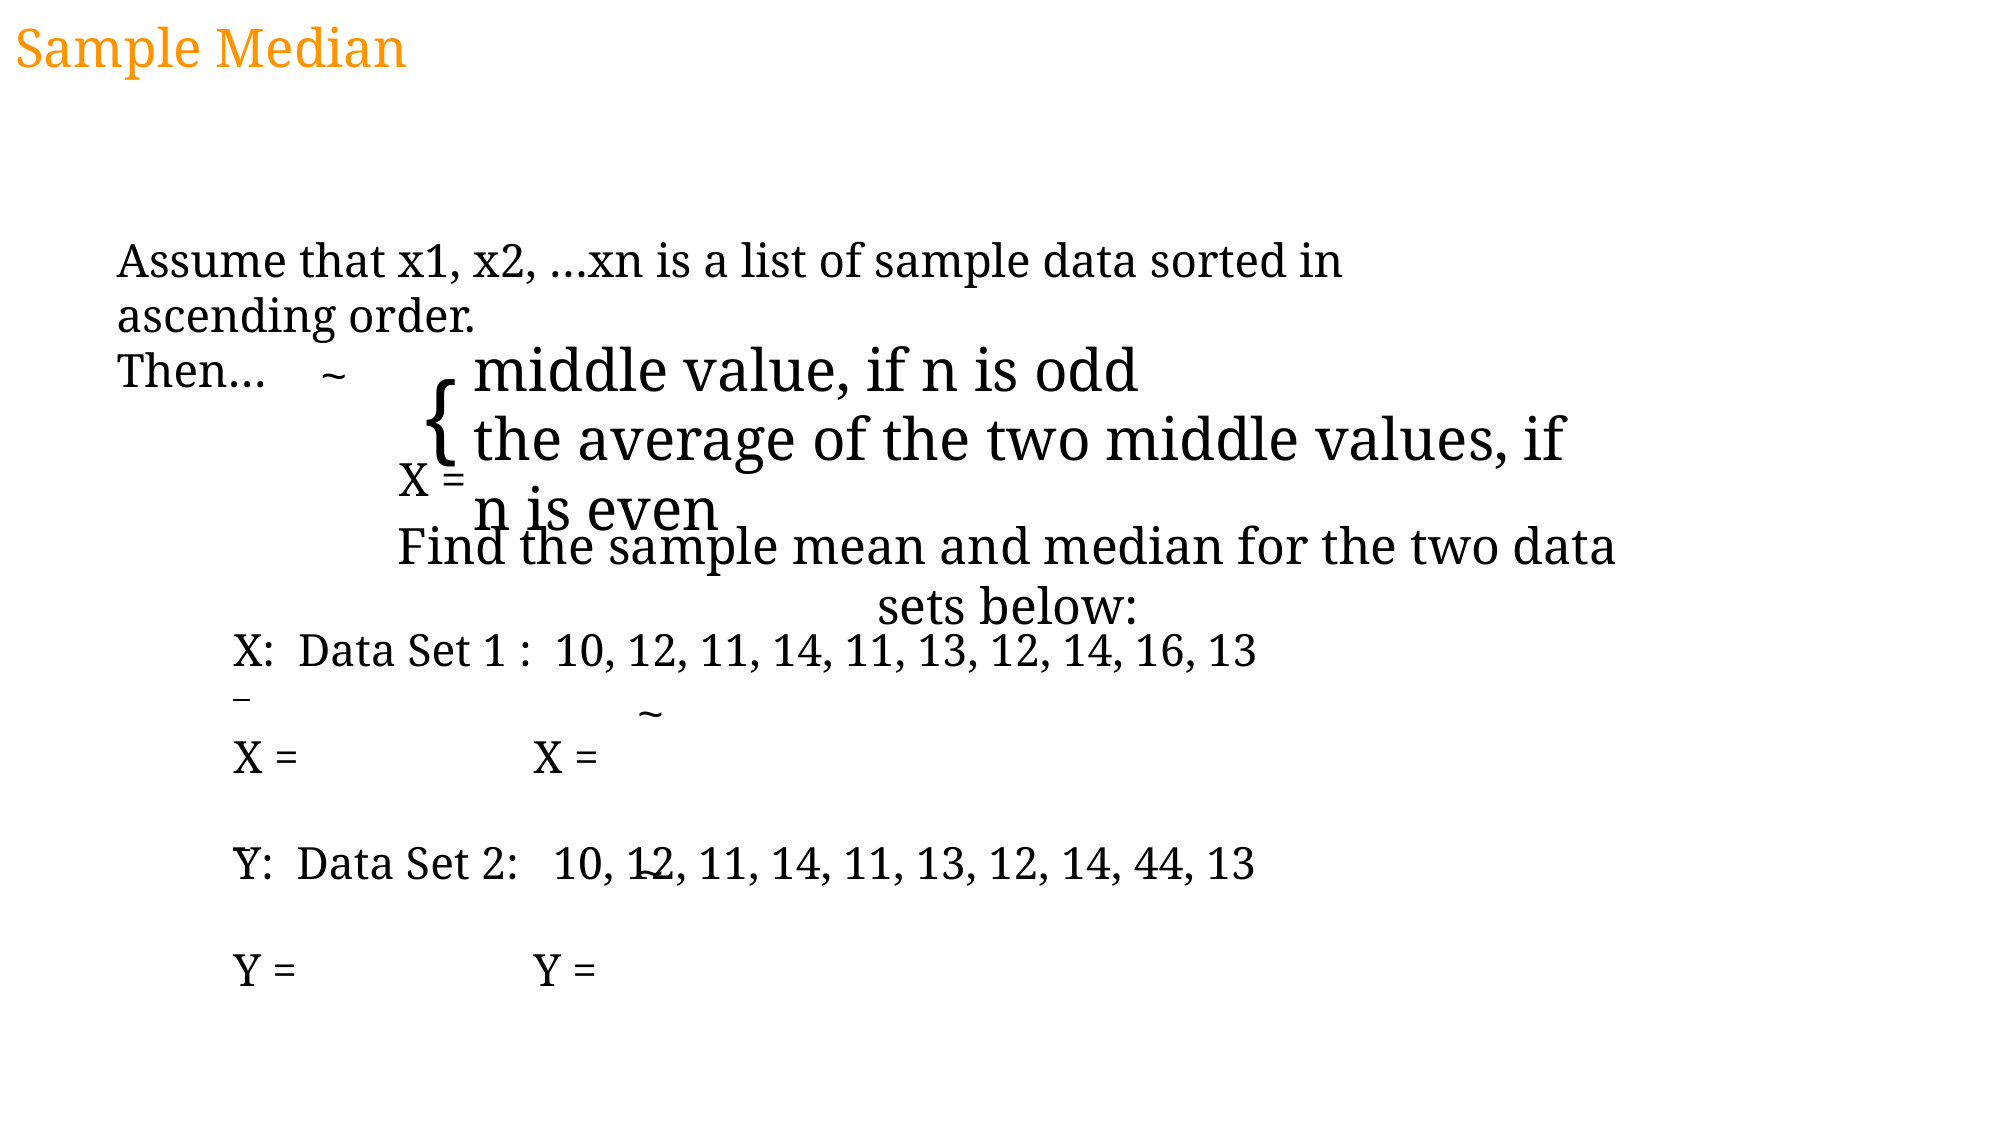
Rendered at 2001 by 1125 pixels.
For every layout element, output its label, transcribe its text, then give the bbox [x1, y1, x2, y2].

text_box { [405, 343, 509, 477]
text_box Sample Median [0, 0, 480, 101]
text_box ~ [617, 674, 685, 748]
text_box Find the sample mean and median for the two data sets below: [375, 504, 1640, 645]
text_box ~ [617, 834, 685, 908]
text_box X: Data Set 1 : 10, 12, 11, 14, 11, 13, 12, 14, 16, 13 X = X = Y: Data Set 2: 10, 12, 11, 14, 11, 13, 12, 14, 44, 13 Y = Y = [213, 612, 1433, 1006]
text_box ~ [300, 337, 368, 411]
text_box middle value, if n is odd the average of the two middle values, if n is even [453, 322, 1612, 504]
text_box Assume that x1, x2, …xn is a list of sample data sorted in ascending order. Then… X = [96, 221, 1480, 517]
